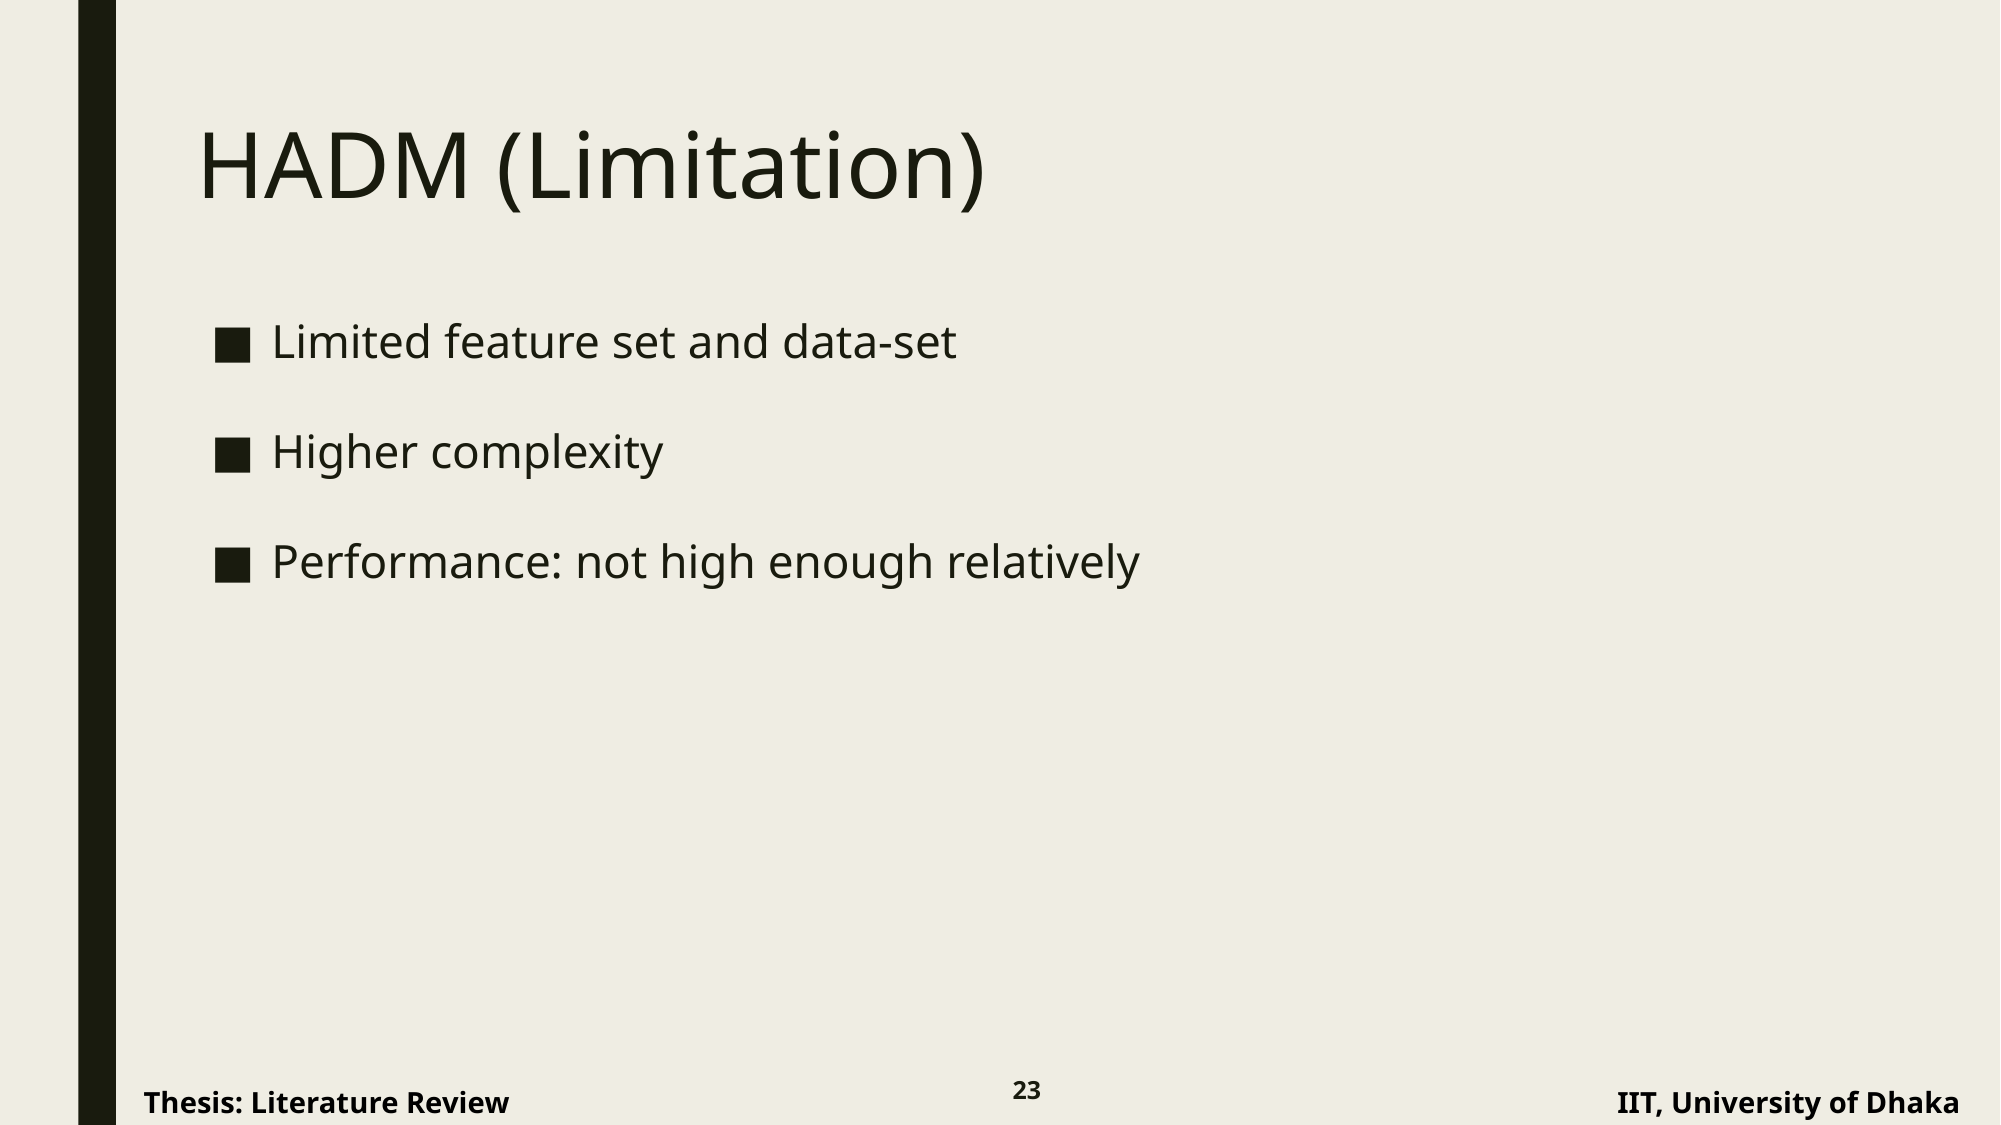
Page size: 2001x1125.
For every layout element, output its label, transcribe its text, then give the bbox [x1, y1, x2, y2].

list Limited feature set and data-set Higher complexity Performance: not high enough relatively [181, 250, 1924, 1010]
slide_number 23 [987, 1058, 1057, 1125]
title HADM (Limitation) [181, 112, 1924, 231]
